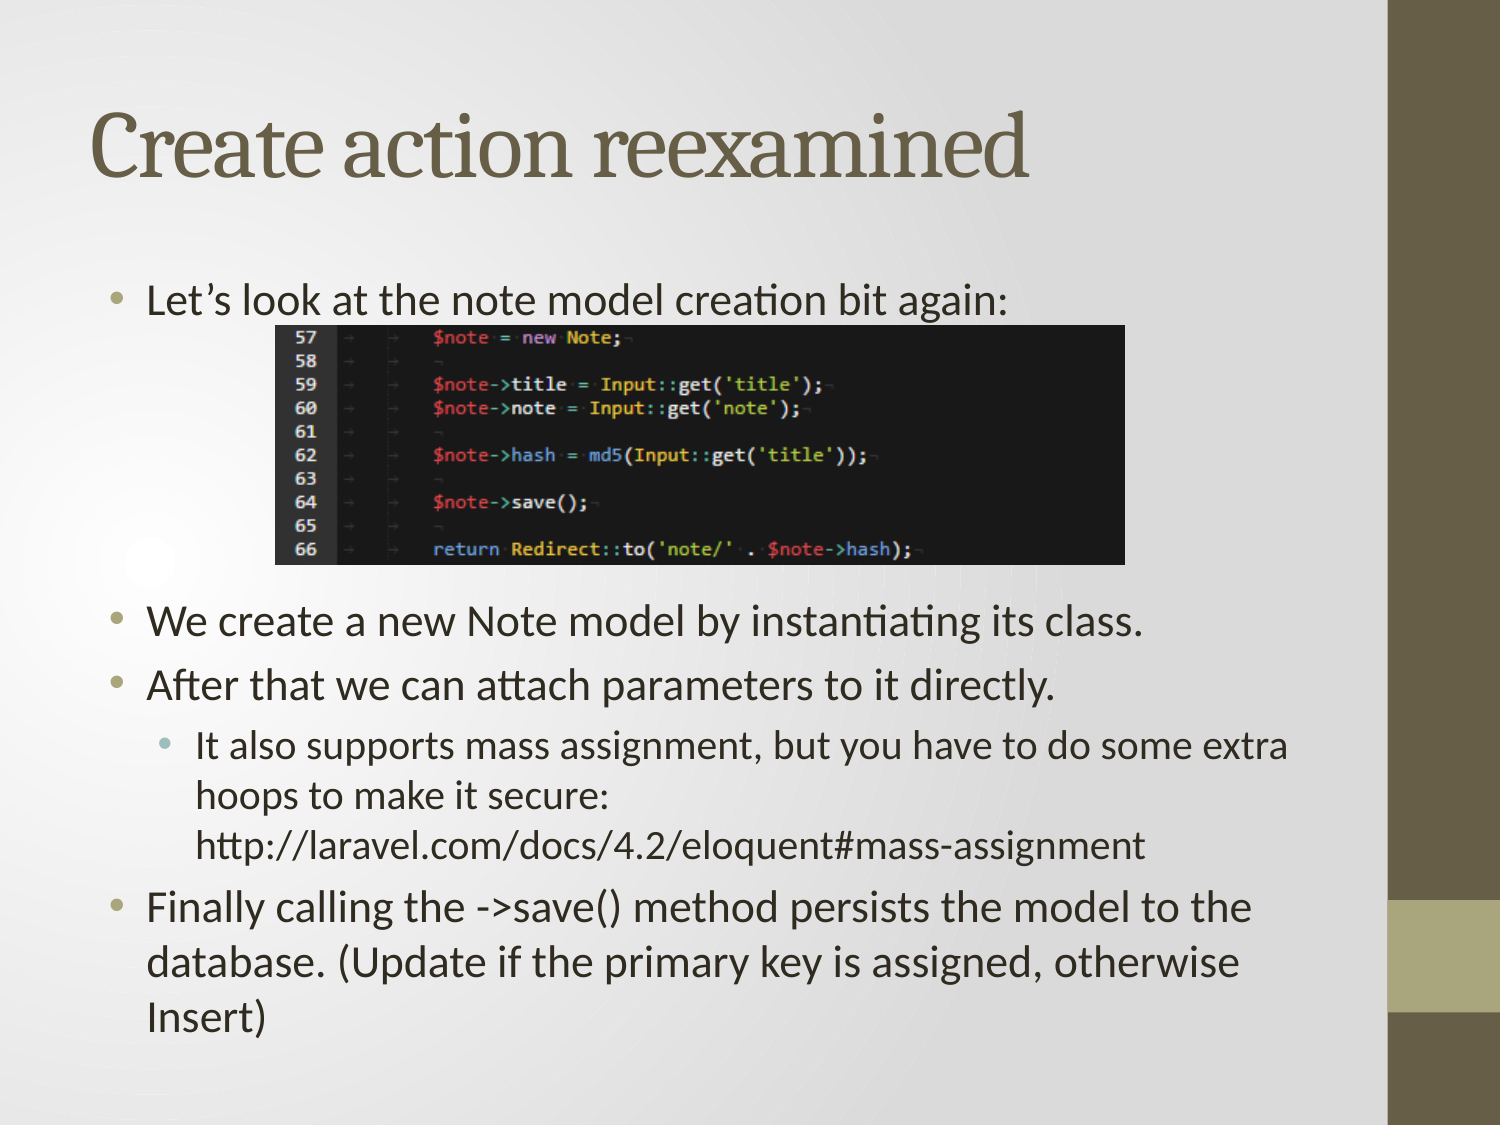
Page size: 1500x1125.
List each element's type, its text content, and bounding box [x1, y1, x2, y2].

title Create action reexamined [75, 45, 1325, 233]
picture [274, 325, 1126, 566]
list Let’s look at the note model creation bit again: We create a new Note model by instantiating its class. After that we can attach parameters to it directly. It also supports mass assignment, but you have to do some extra hoops to make it secure: http://laravel.com/docs/4.2/eloquent#mass-assignment Finally calling the ->save() method persists the model to the database. (Update if the primary key is assigned, otherwise Insert) [75, 262, 1325, 1050]
